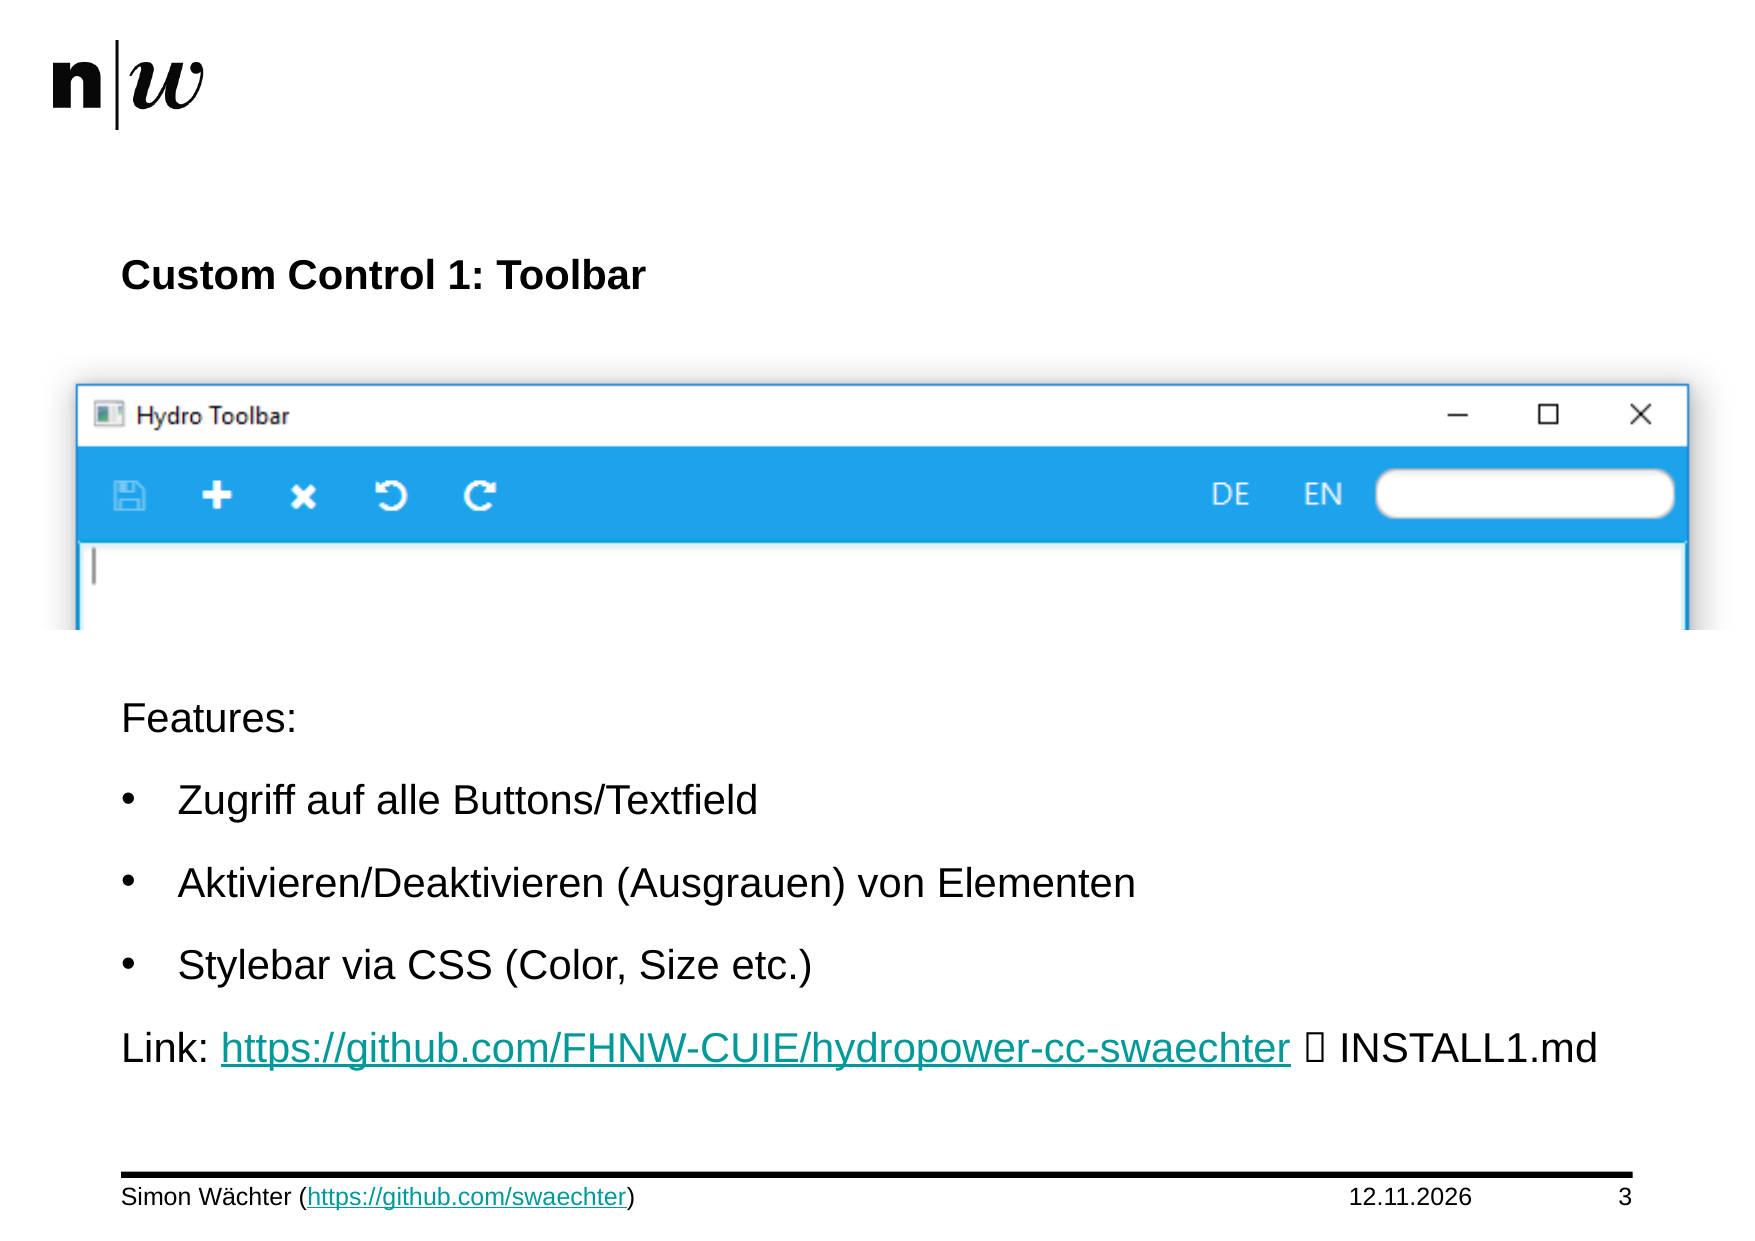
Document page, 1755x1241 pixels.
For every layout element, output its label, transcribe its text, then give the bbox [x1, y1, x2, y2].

footer Simon Wächter (https://github.com/swaechter) [120, 1180, 1349, 1211]
picture [26, 336, 1752, 631]
picture [53, 40, 204, 130]
list Features: Zugriff auf alle Buttons/Textfield Aktivieren/Deaktivieren (Ausgrauen) von Elementen Stylebar via CSS (Color, Size etc.) Link: https://github.com/FHNW-CUIE/hydropower-cc-swaechter  INSTALL1.md [121, 642, 1633, 1093]
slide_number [1349, 1180, 1490, 1211]
slide_number 3 [1490, 1180, 1633, 1211]
title Custom Control 1: Toolbar [120, 247, 1633, 307]
